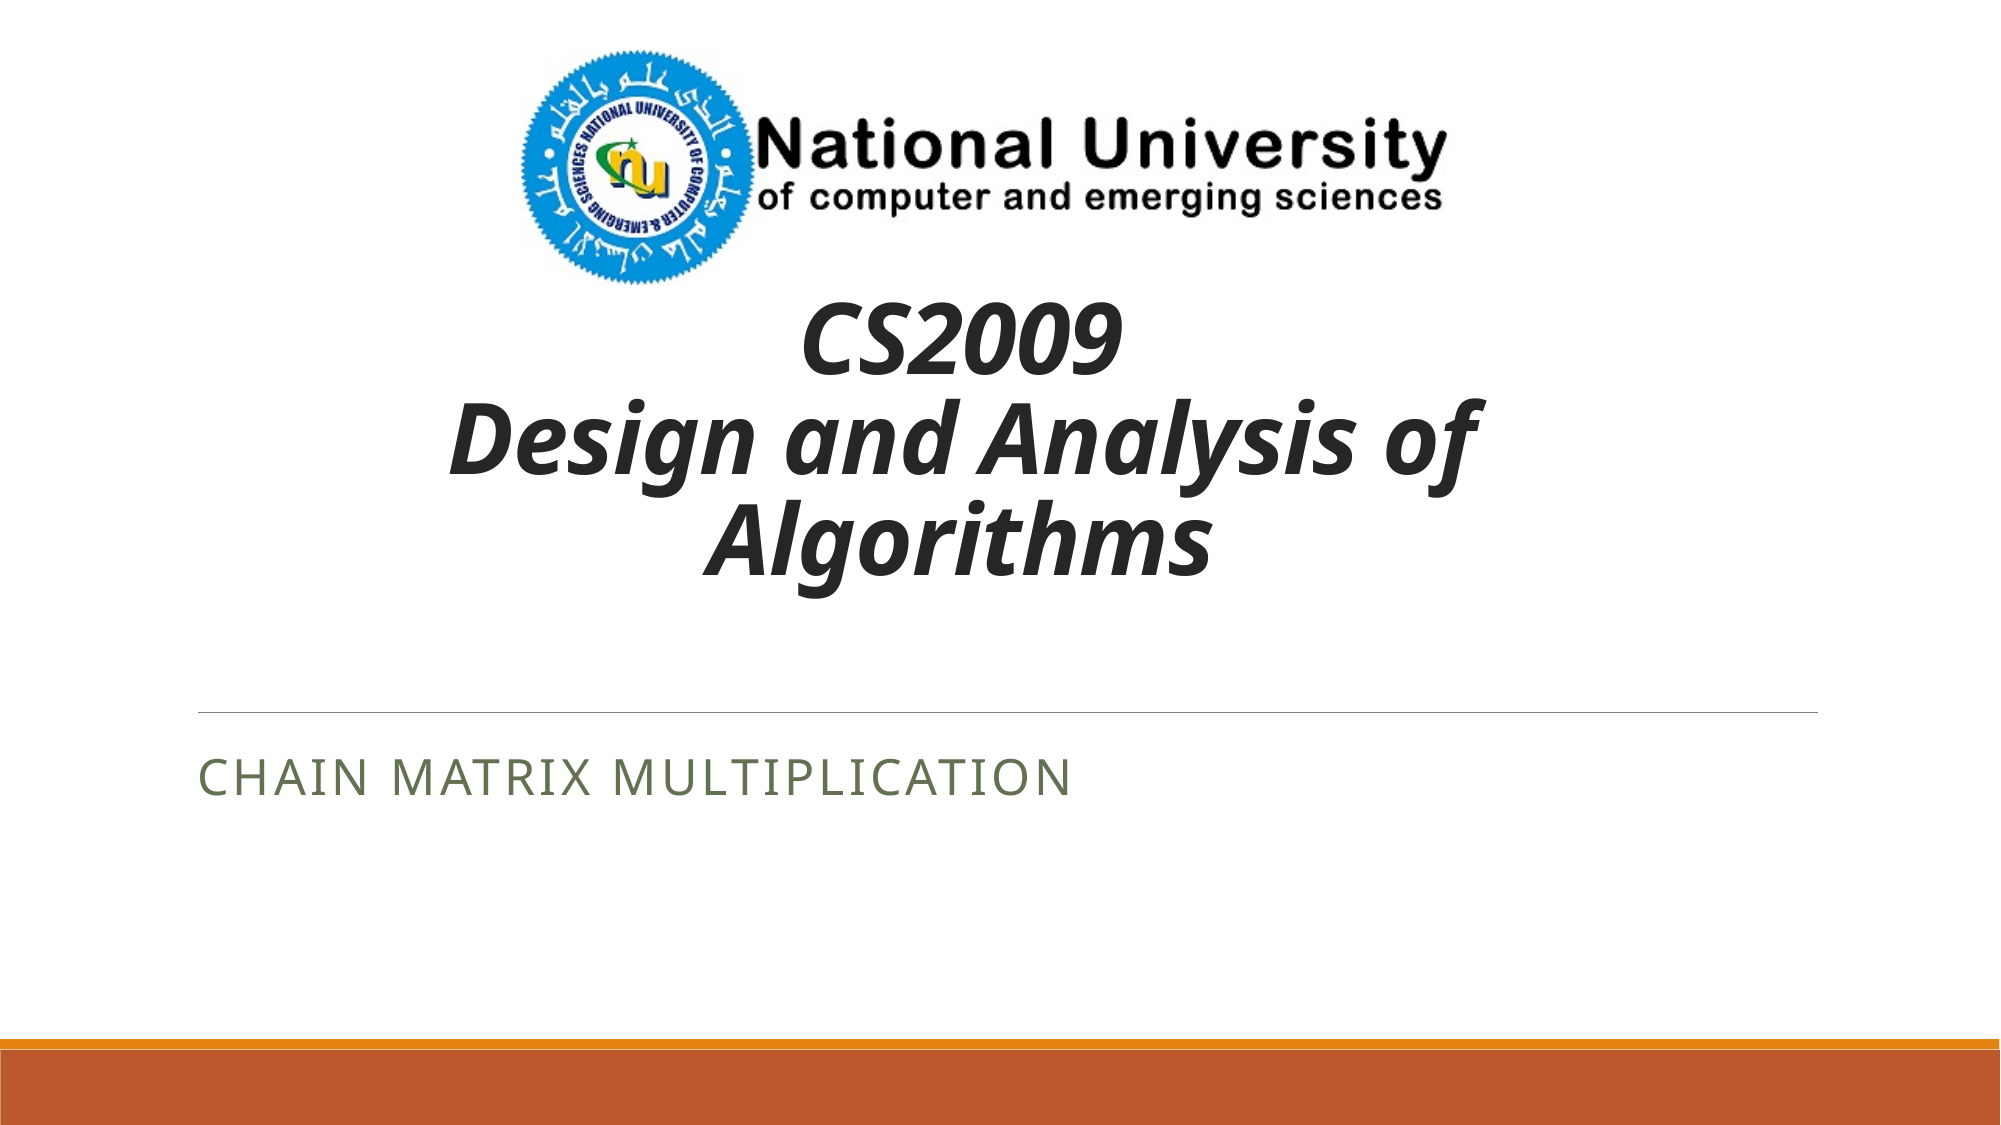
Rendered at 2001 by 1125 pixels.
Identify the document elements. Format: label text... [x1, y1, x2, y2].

subtitle Chain matrix multiplication [182, 744, 1833, 932]
picture [519, 49, 1459, 286]
title CS2009 Design and Analysis of Algorithms [211, 284, 1712, 604]
